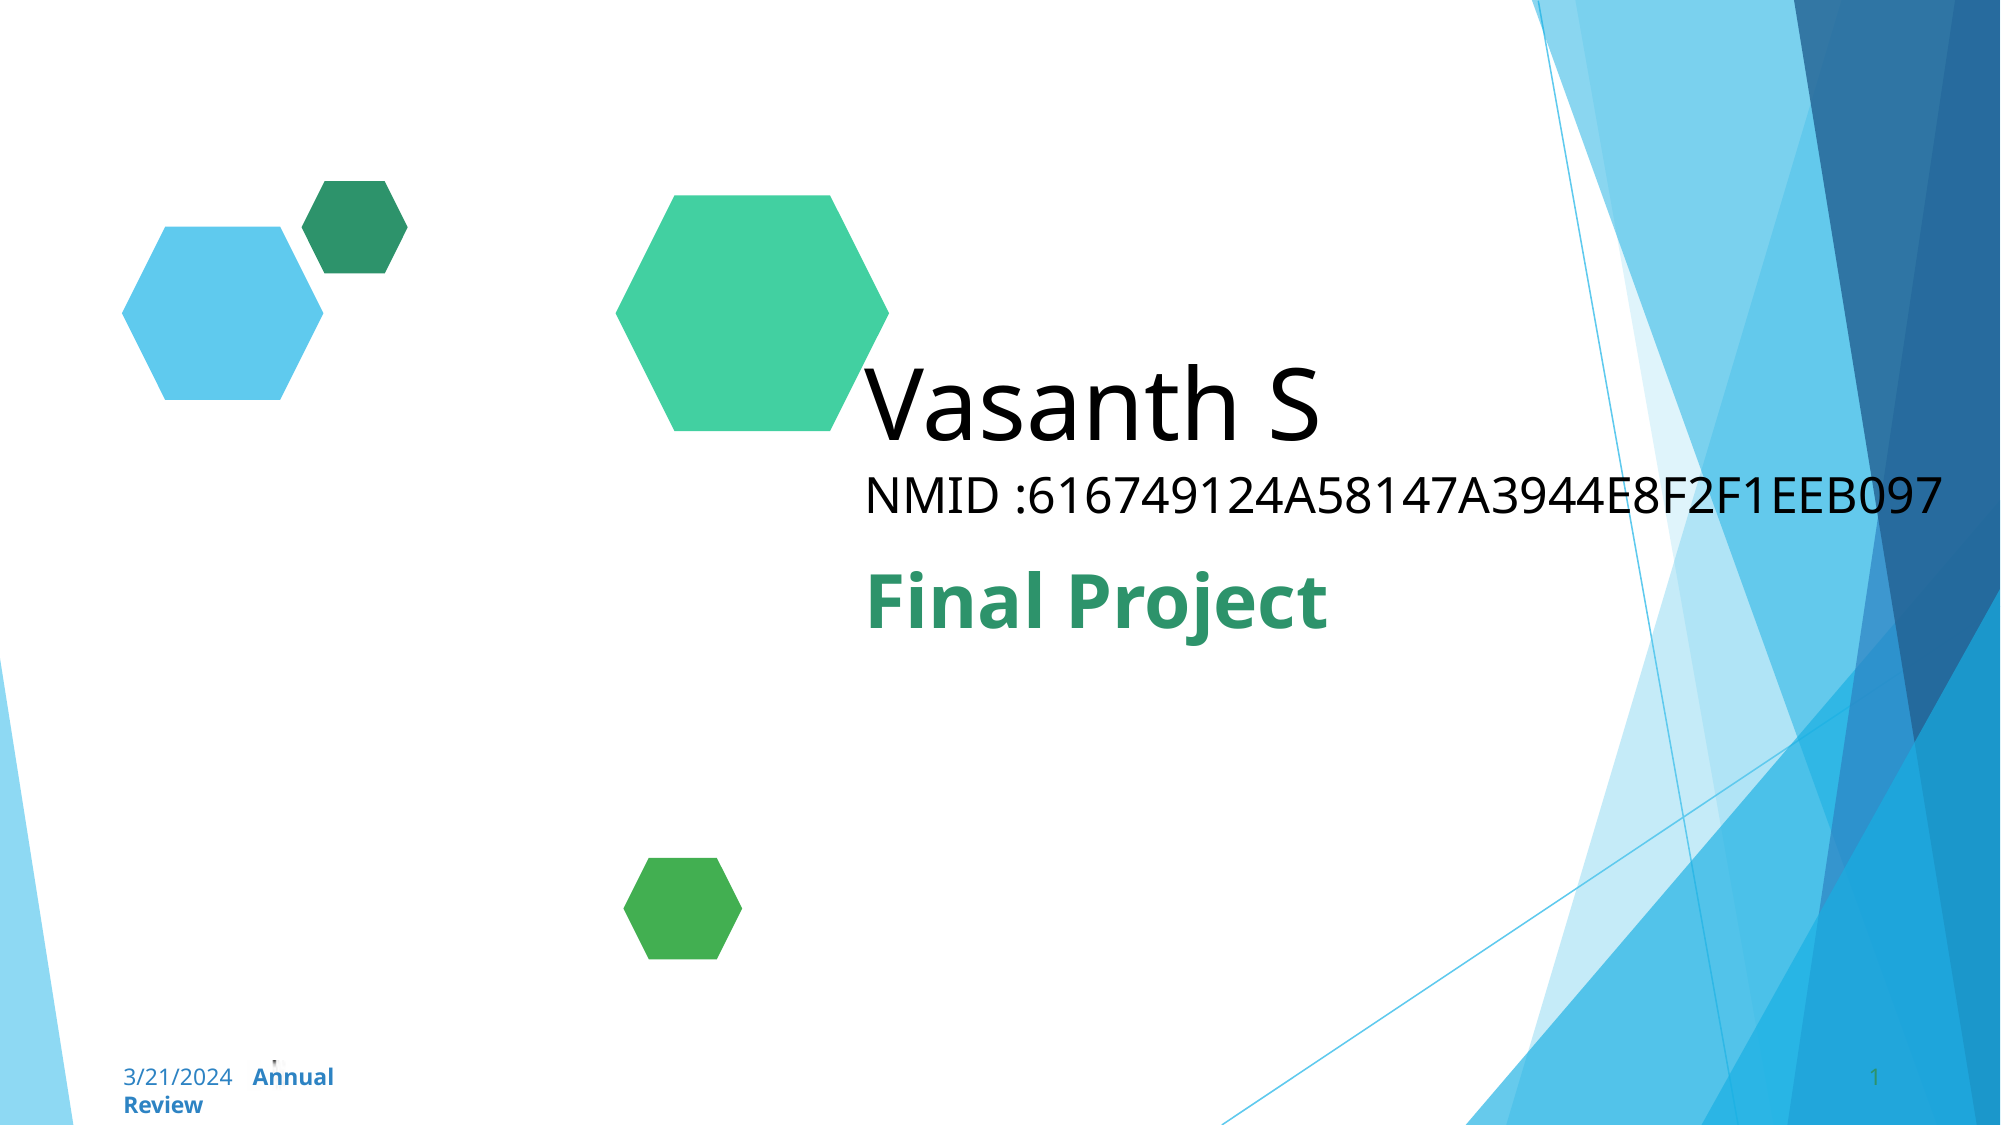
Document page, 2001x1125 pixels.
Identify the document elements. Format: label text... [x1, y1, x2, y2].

picture [110, 1060, 463, 1094]
text_box Vasanth S NMID :616749124A58147A3944E8F2F1EEB097 [862, 337, 1988, 524]
text_box 3/21/2024 Annual Review [121, 1103, 417, 1118]
text_box [623, 857, 743, 960]
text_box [121, 180, 408, 401]
text_box [615, 195, 890, 432]
text_box Final Project [862, 551, 1599, 644]
slide_number 1 [1849, 1061, 1890, 1125]
